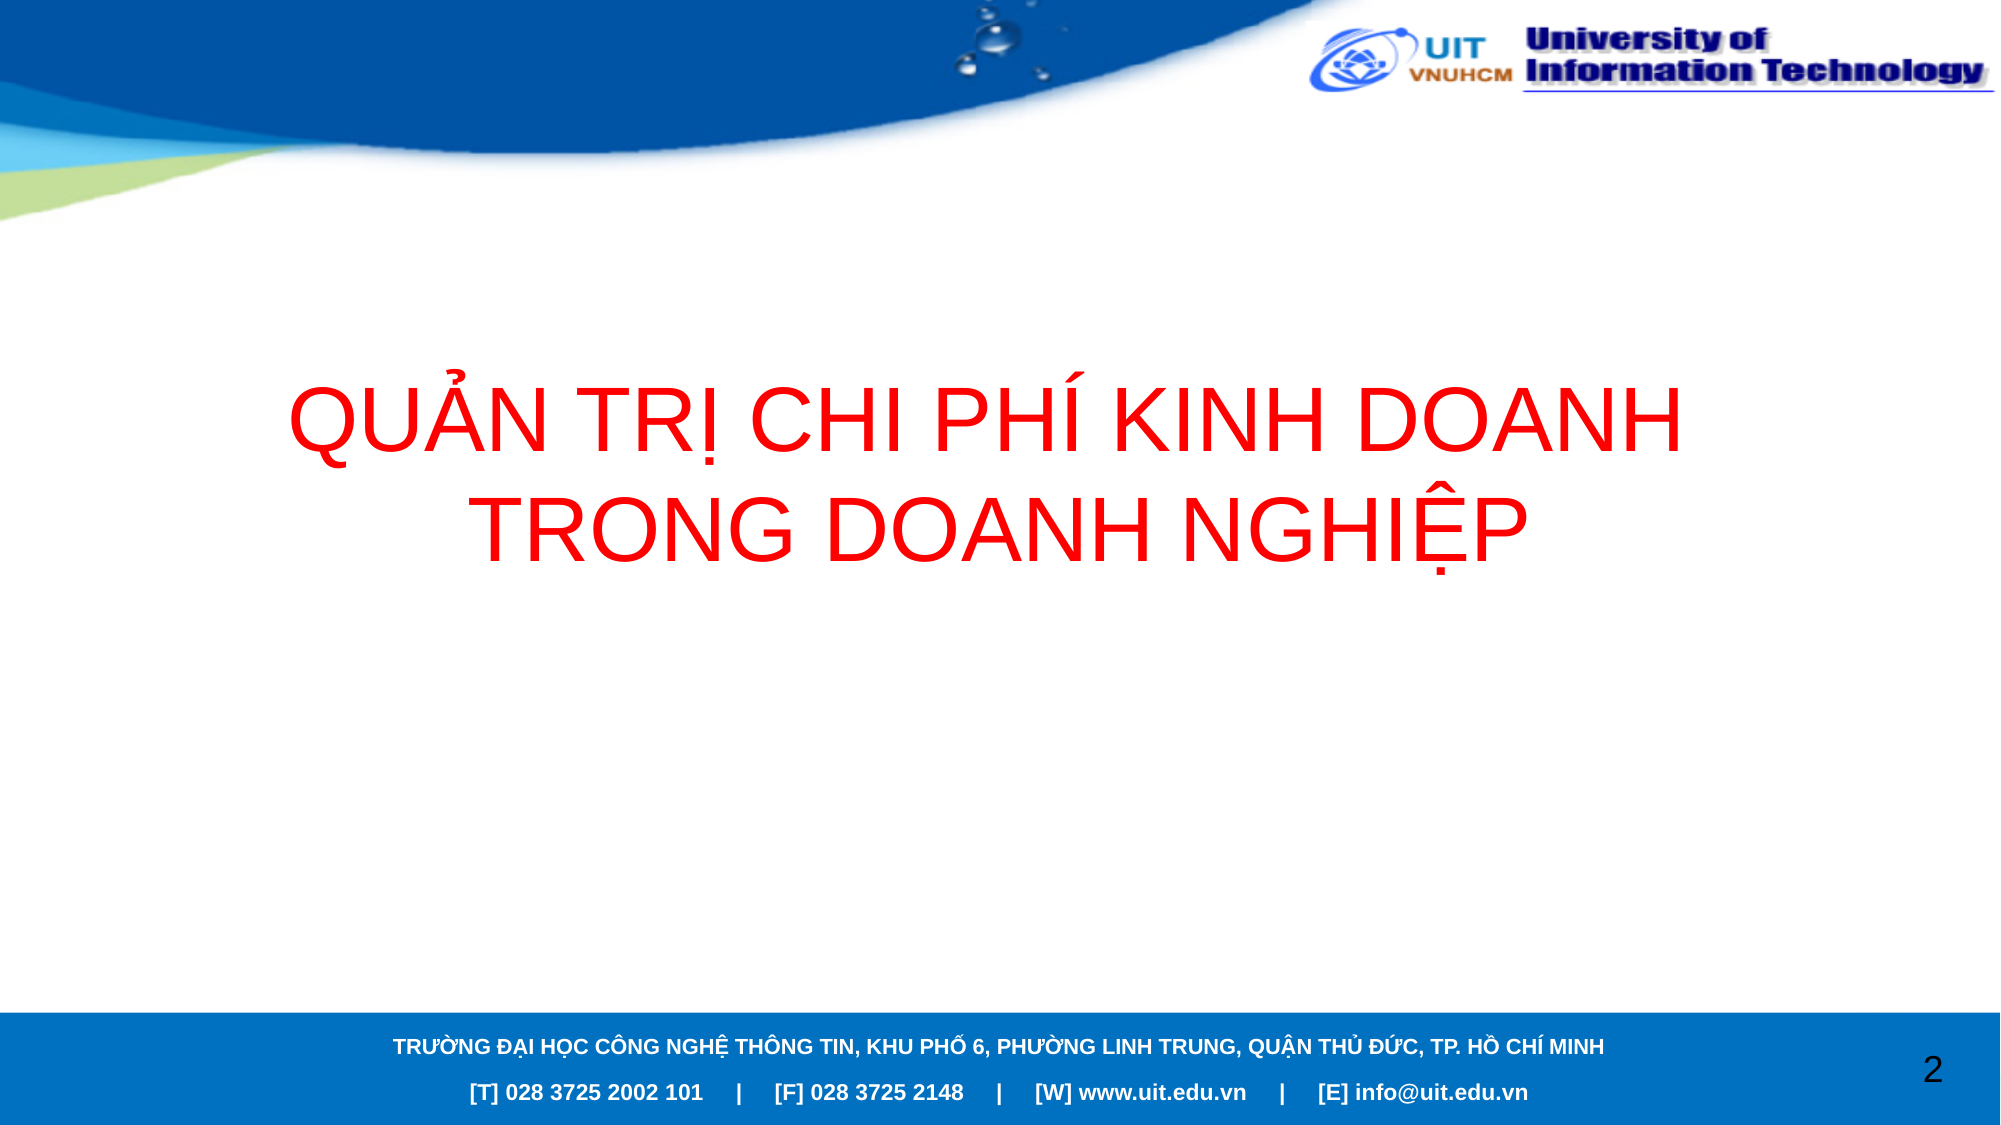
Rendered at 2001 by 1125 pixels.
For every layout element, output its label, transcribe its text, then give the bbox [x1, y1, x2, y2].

picture [0, 0, 2001, 1125]
title QUẢN TRỊ CHI PHÍ KINH DOANH TRONG DOANH NGHIỆP [50, 349, 1950, 591]
